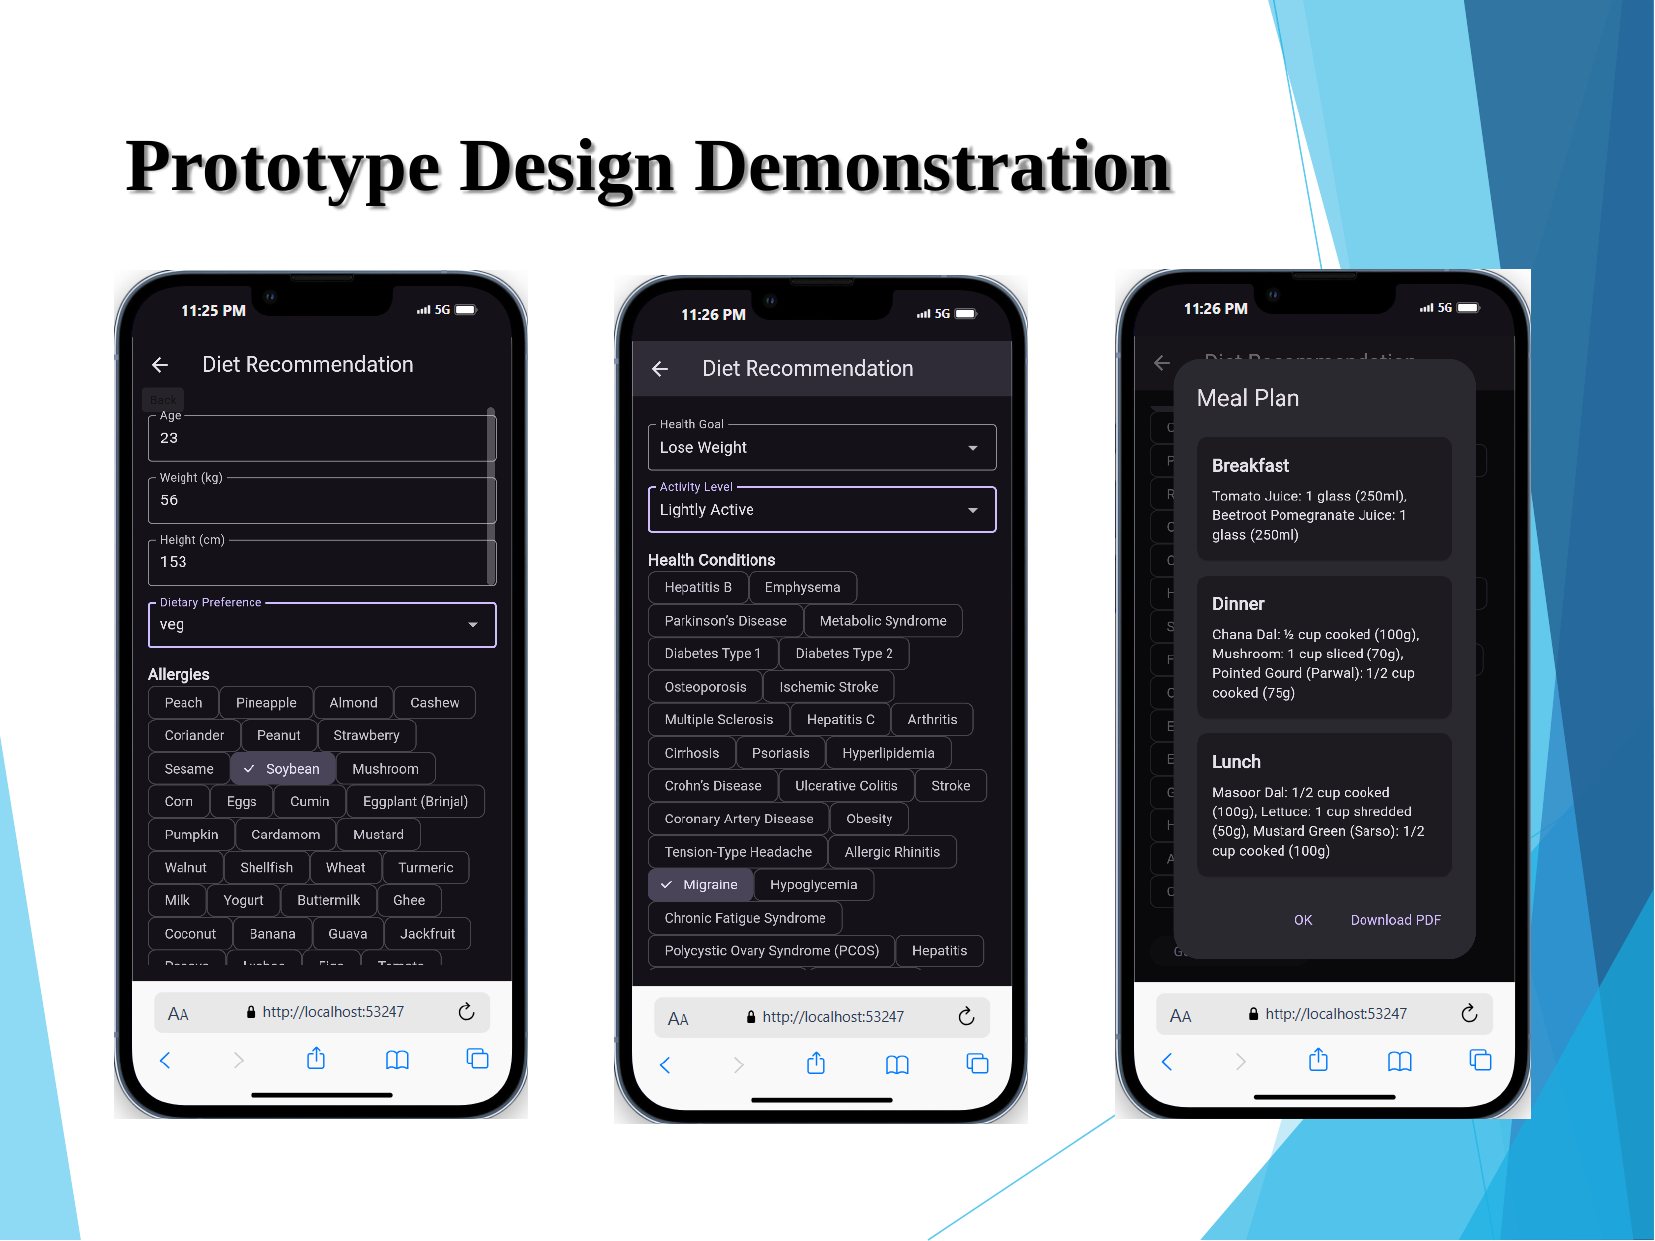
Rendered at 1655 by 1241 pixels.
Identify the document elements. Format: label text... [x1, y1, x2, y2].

title Prototype Design Demonstration [80, 102, 1335, 323]
picture [1115, 269, 1531, 1120]
picture [614, 274, 1028, 1125]
picture [126, 138, 1177, 213]
picture [114, 270, 528, 1120]
